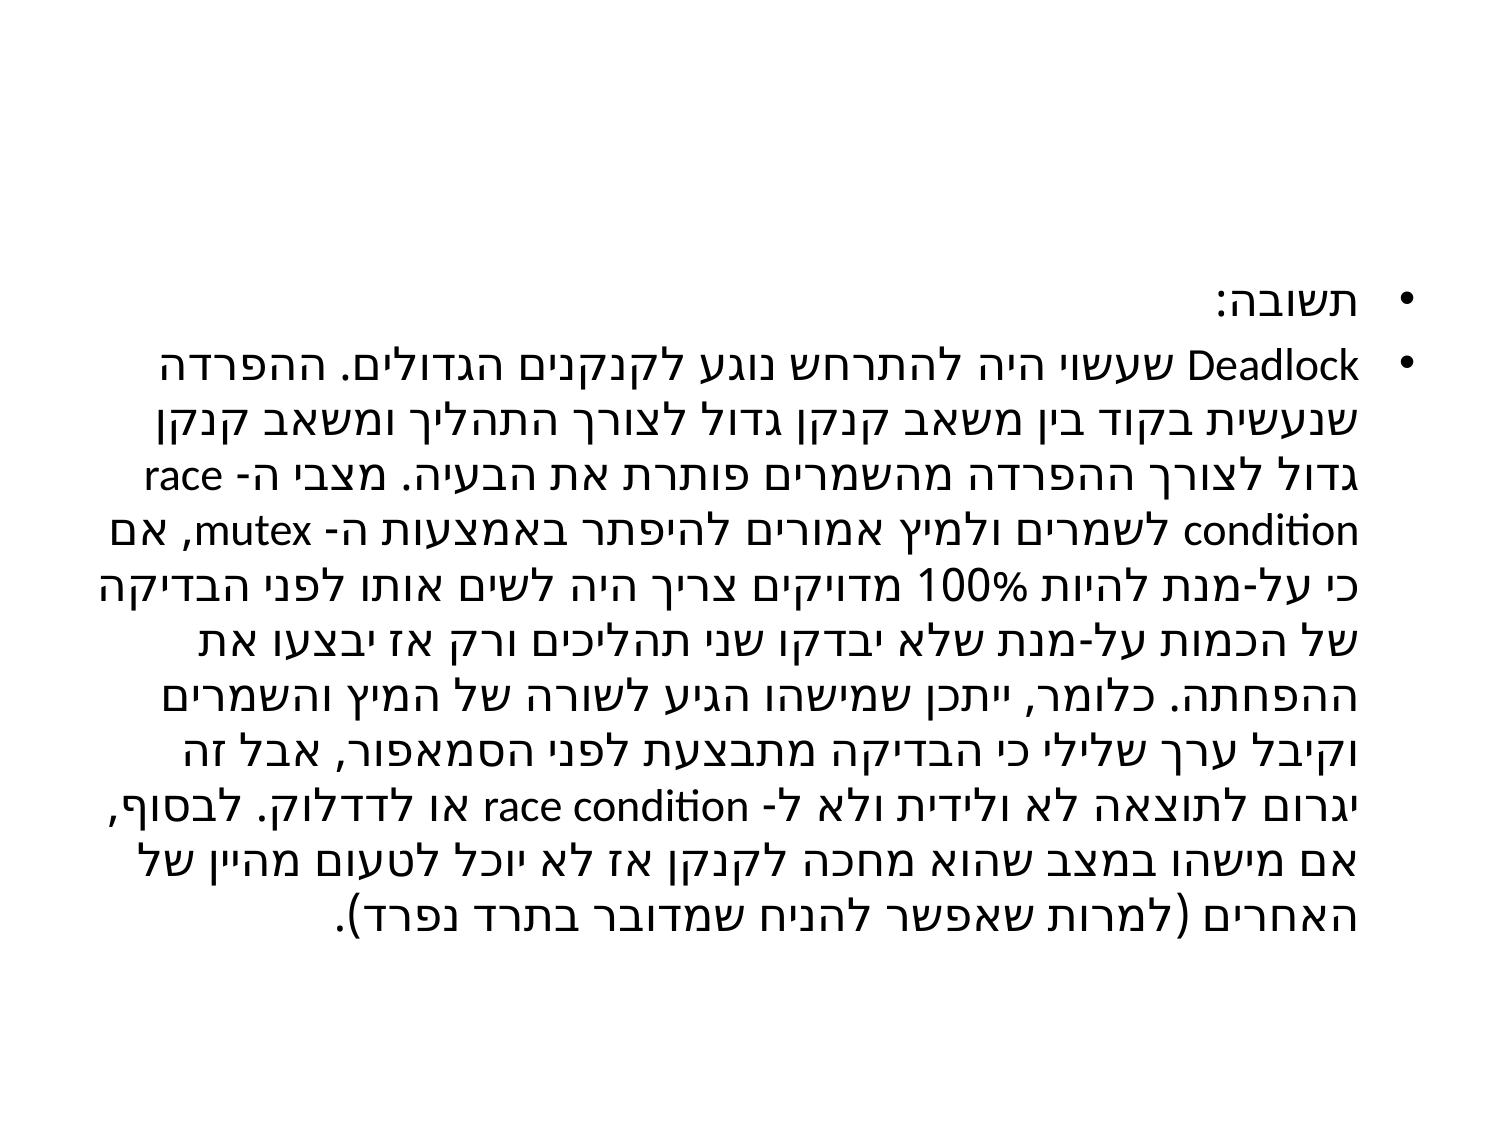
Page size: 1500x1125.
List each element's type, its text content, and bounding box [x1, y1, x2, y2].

list תשובה: Deadlock שעשוי היה להתרחש נוגע לקנקנים הגדולים. ההפרדה שנעשית בקוד בין משאב קנקן גדול לצורך התהליך ומשאב קנקן גדול לצורך ההפרדה מהשמרים פותרת את הבעיה. מצבי ה- race condition לשמרים ולמיץ אמורים להיפתר באמצעות ה- mutex, אם כי על-מנת להיות 100% מדויקים צריך היה לשים אותו לפני הבדיקה של הכמות על-מנת שלא יבדקו שני תהליכים ורק אז יבצעו את ההפחתה. כלומר, ייתכן שמישהו הגיע לשורה של המיץ והשמרים וקיבל ערך שלילי כי הבדיקה מתבצעת לפני הסמאפור, אבל זה יגרום לתוצאה לא ולידית ולא ל- race condition או לדדלוק. לבסוף, אם מישהו במצב שהוא מחכה לקנקן אז לא יוכל לטעום מהיין של האחרים (למרות שאפשר להניח שמדובר בתרד נפרד). [75, 262, 1425, 1005]
